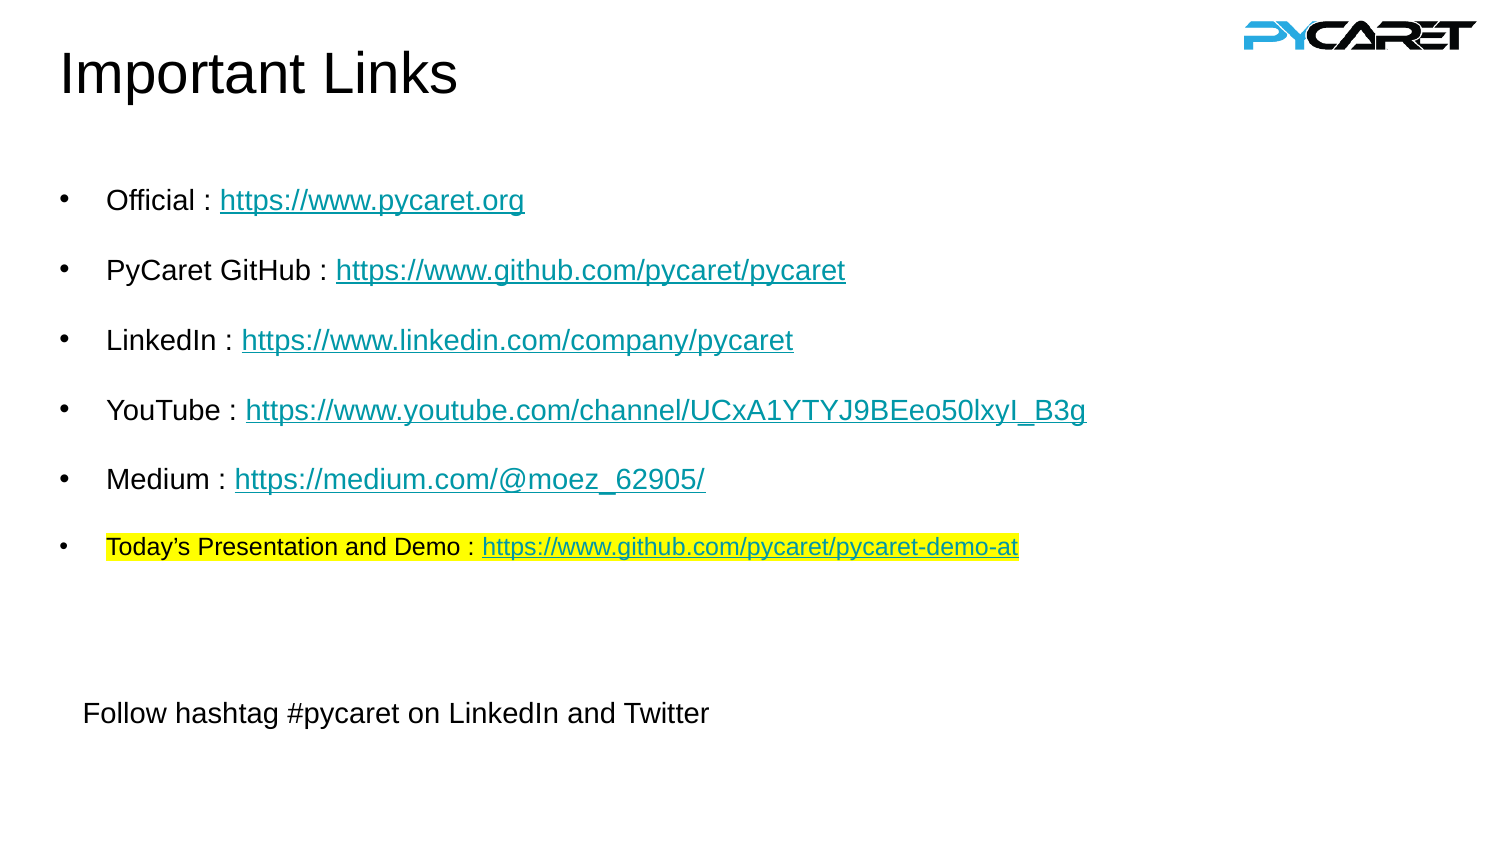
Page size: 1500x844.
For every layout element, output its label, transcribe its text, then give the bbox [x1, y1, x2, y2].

picture [1244, 20, 1477, 50]
text_box Follow hashtag #pycaret on LinkedIn and Twitter [68, 687, 726, 737]
title Important Links [44, 18, 1178, 122]
text_box Official : https://www.pycaret.org PyCaret GitHub : https://www.github.com/pycaret/pycaret LinkedIn : https://www.linkedin.com/company/pycaret YouTube : https://www.youtube.com/channel/UCxA1YTYJ9BEeo50lxyI_B3g Medium : https://medium.com/@moez_62905/ Today’s Presentation and Demo : https://www.github.com/pycaret/pycaret-demo-at [44, 173, 1477, 613]
